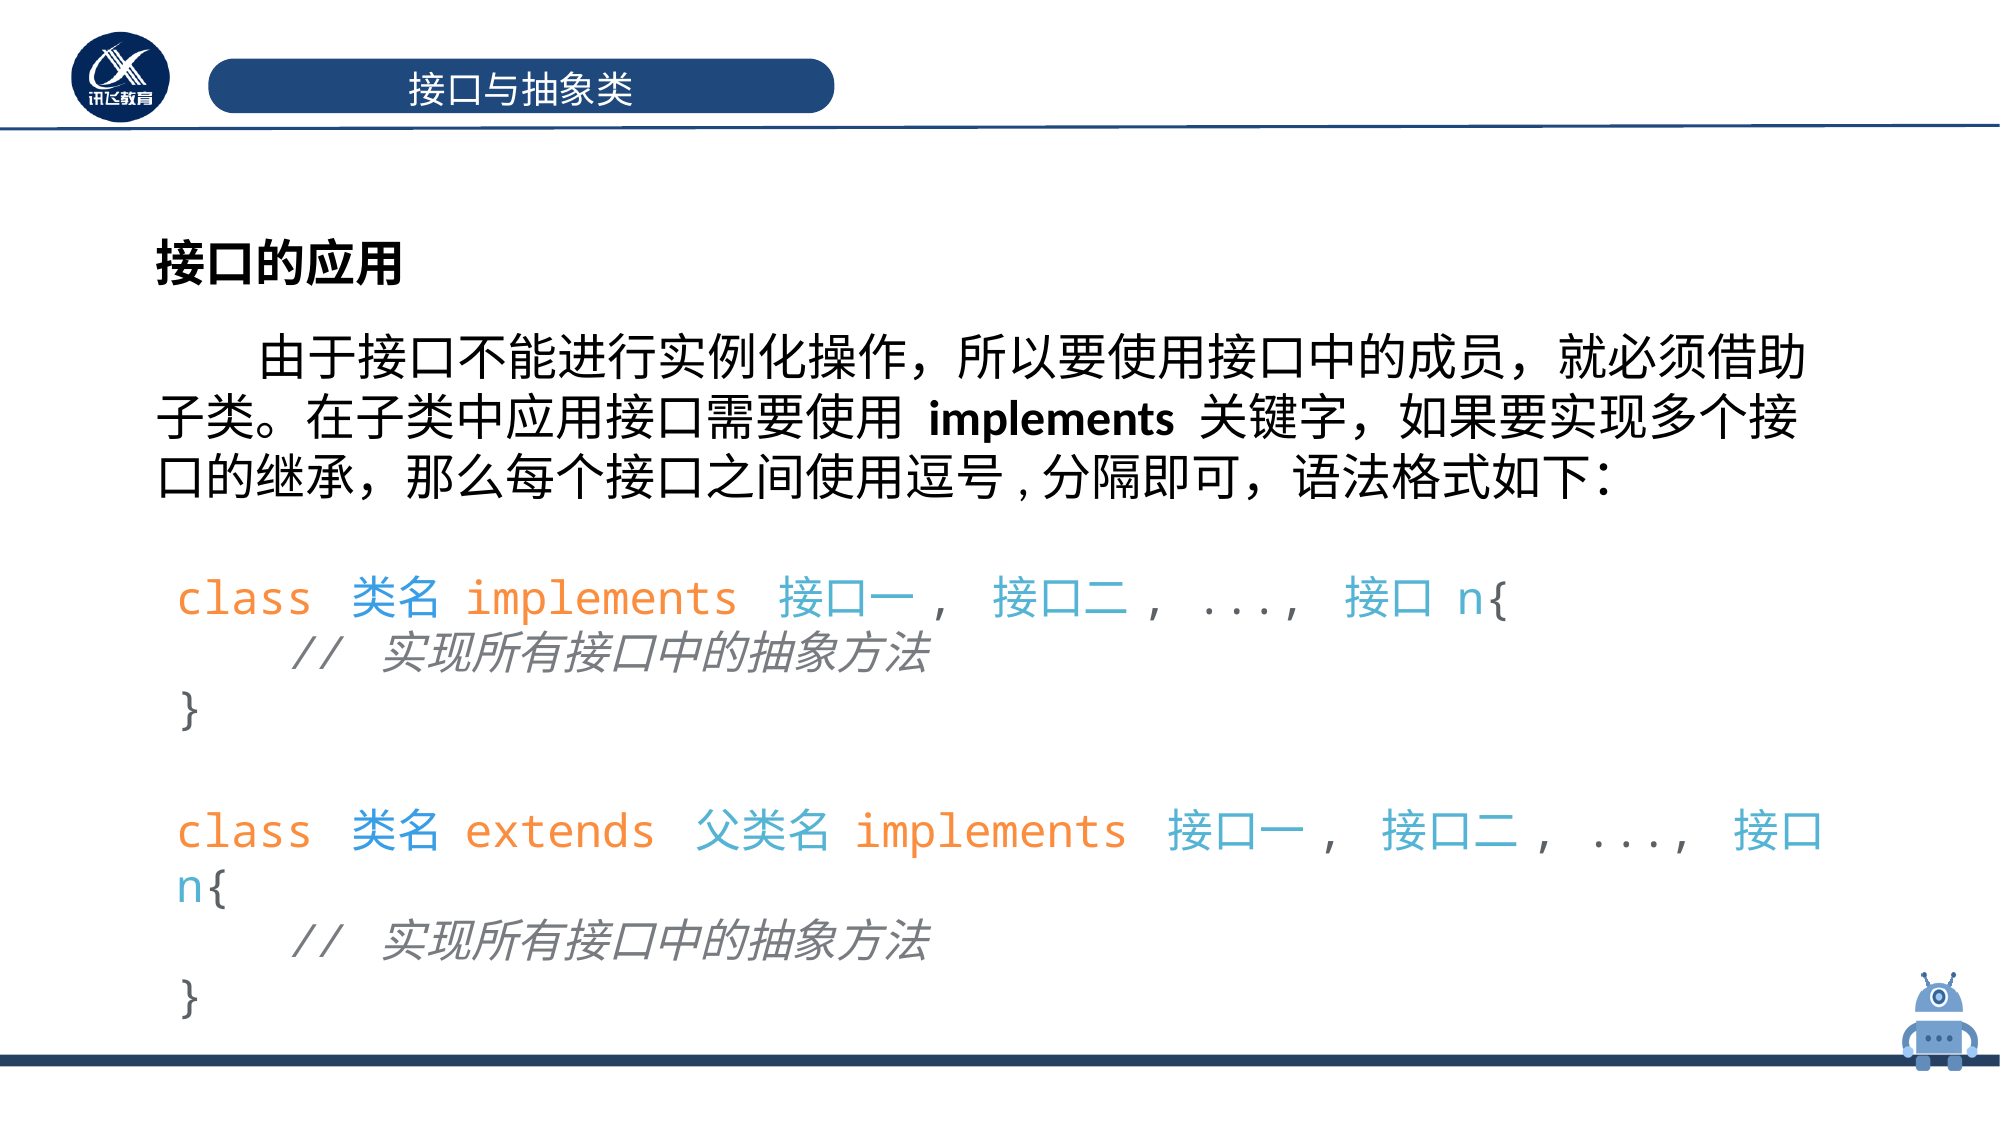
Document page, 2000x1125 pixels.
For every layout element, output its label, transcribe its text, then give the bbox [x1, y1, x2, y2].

picture [1887, 958, 1993, 1079]
title 接口与抽象类 [208, 58, 835, 114]
text_box 接口的应用 [140, 224, 1853, 299]
picture [62, 23, 180, 131]
text_box 由于接口不能进行实例化操作，所以要使用接口中的成员，就必须借助子类。在子类中应用接口需要使用 implements 关键字，如果要实现多个接口的继承，那么每个接口之间使用逗号,分隔即可，语法格式如下： [140, 317, 1839, 513]
text_box class 类名 extends 父类名 implements 接口一, 接口二, ..., 接口 n{ // 实现所有接口中的抽象方法 } [161, 794, 1886, 1029]
text_box class 类名 implements 接口一, 接口二, ..., 接口 n{ // 实现所有接口中的抽象方法 } [161, 561, 1886, 742]
